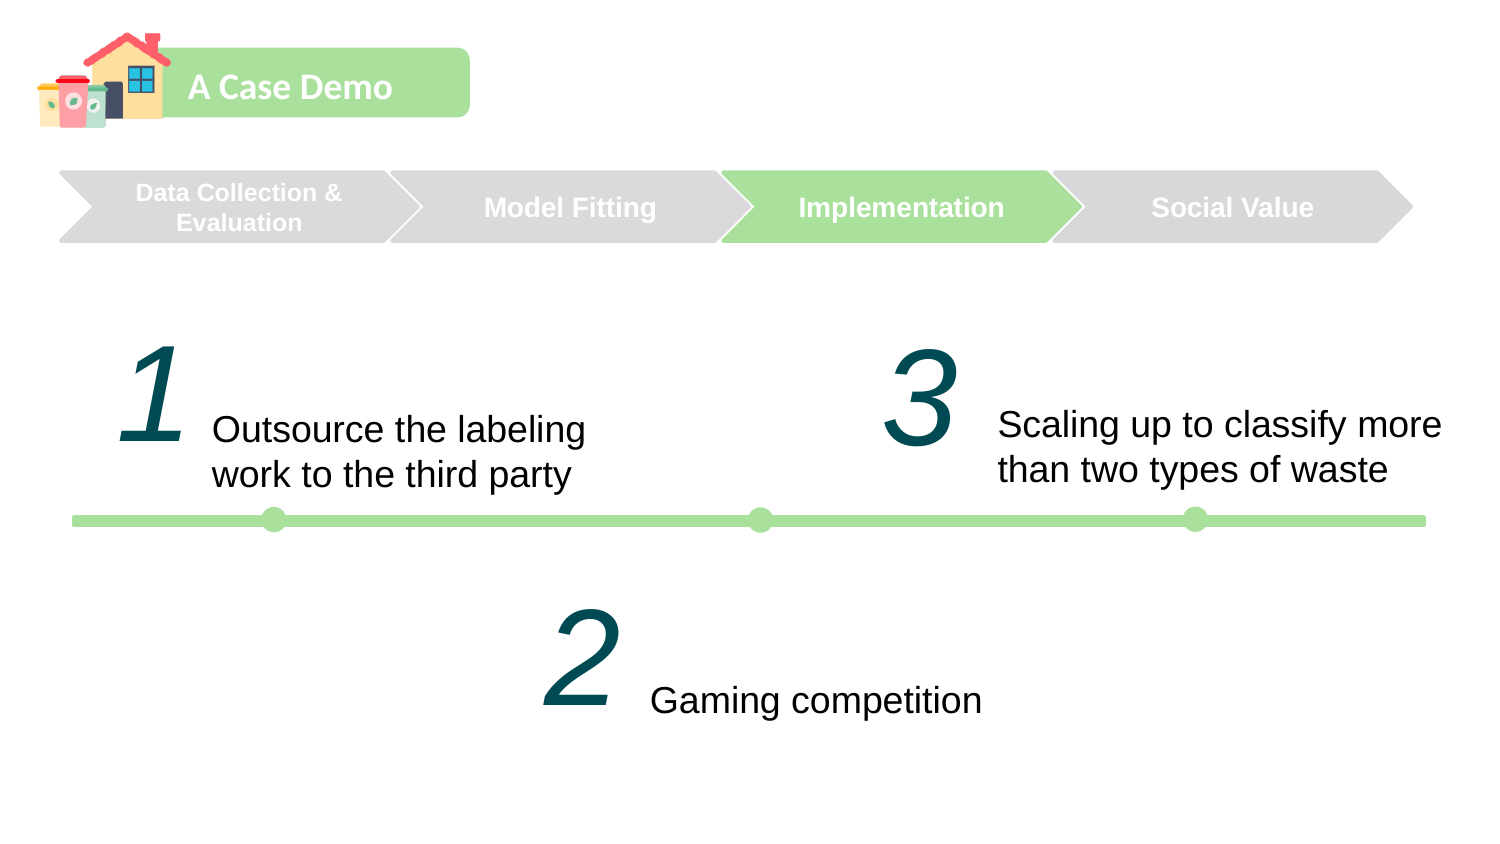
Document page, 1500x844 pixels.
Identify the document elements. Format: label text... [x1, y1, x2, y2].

text_box [1184, 508, 1206, 530]
picture [15, 0, 174, 139]
text_box [749, 509, 772, 531]
text_box [1205, 517, 1424, 525]
text_box [73, 517, 264, 525]
text_box 1 [92, 296, 218, 477]
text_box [178, 11, 469, 117]
text_box Implementation [723, 172, 1080, 241]
text_box [263, 509, 285, 531]
text_box Gaming competition [646, 668, 1080, 729]
text_box 2 [520, 559, 646, 740]
text_box Social Value [1054, 172, 1412, 241]
text_box [284, 517, 750, 525]
text_box [771, 517, 1186, 525]
text_box Model Fitting [392, 172, 749, 241]
text_box Data Collection & Evaluation [61, 172, 418, 241]
text_box Outsource the labeling work to the third party [196, 352, 642, 503]
text_box Scaling up to classify more than two types of waste [982, 392, 1473, 498]
text_box 3 [857, 300, 983, 481]
